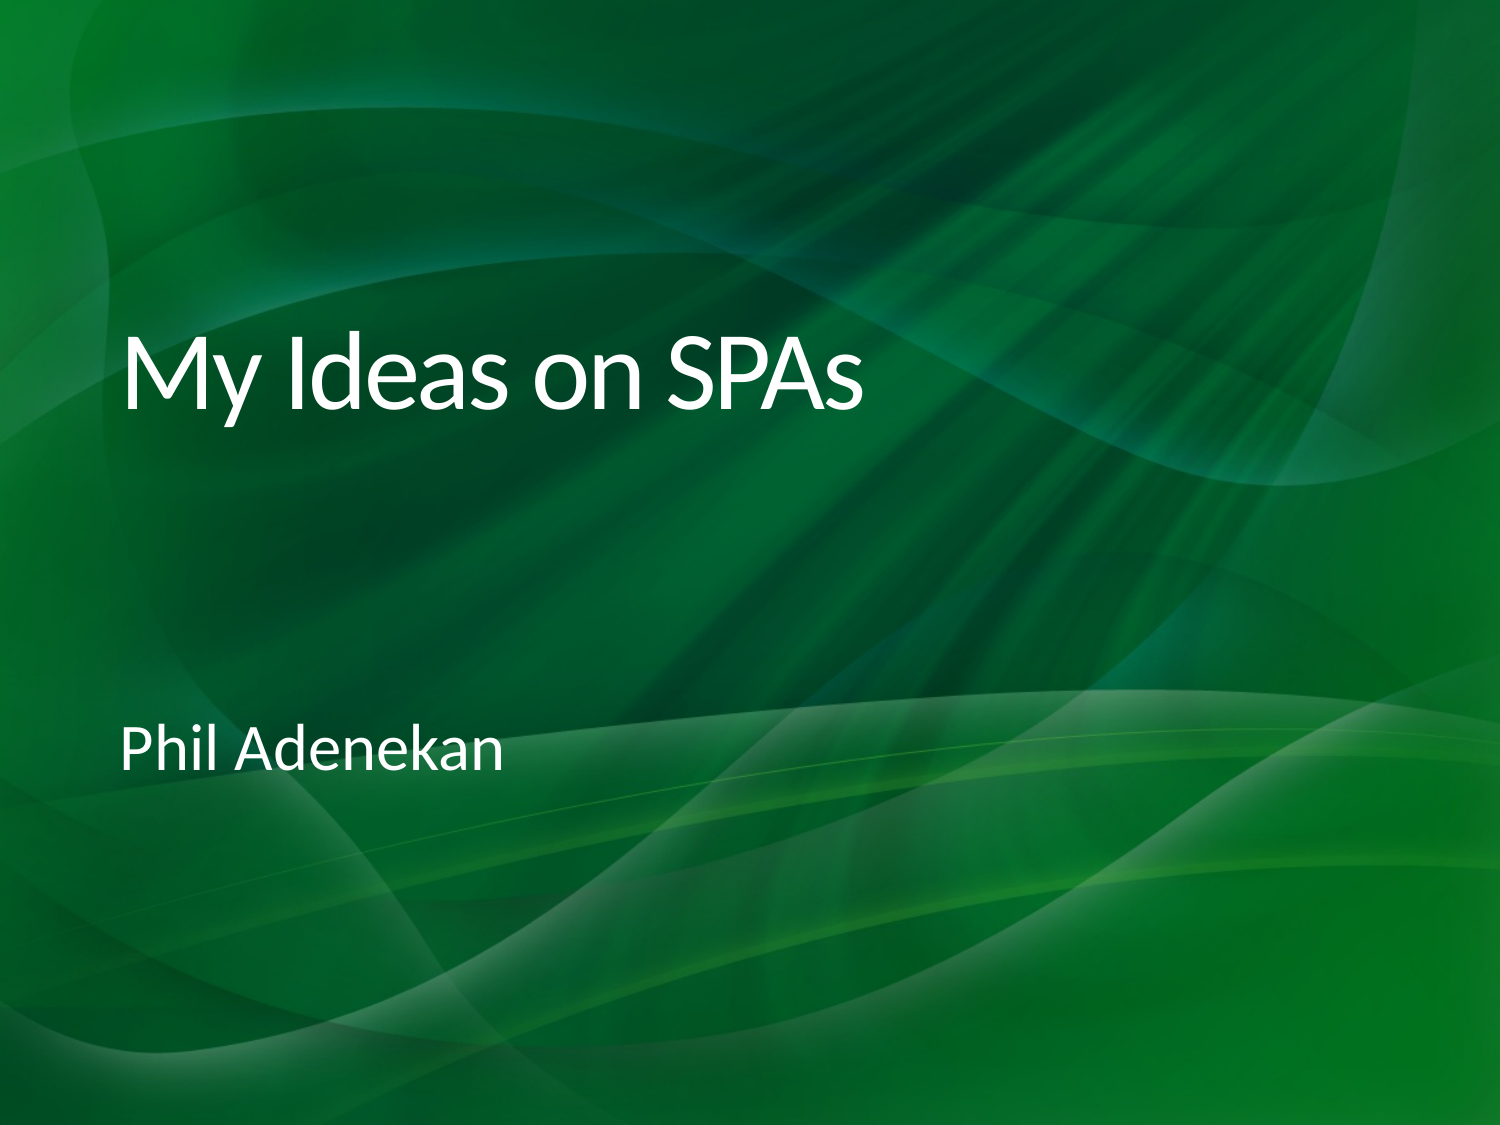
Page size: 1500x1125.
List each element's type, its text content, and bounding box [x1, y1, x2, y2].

subtitle Phil Adenekan [119, 712, 1380, 938]
title My Ideas on SPAs [119, 312, 1380, 563]
picture [0, 0, 1500, 1125]
